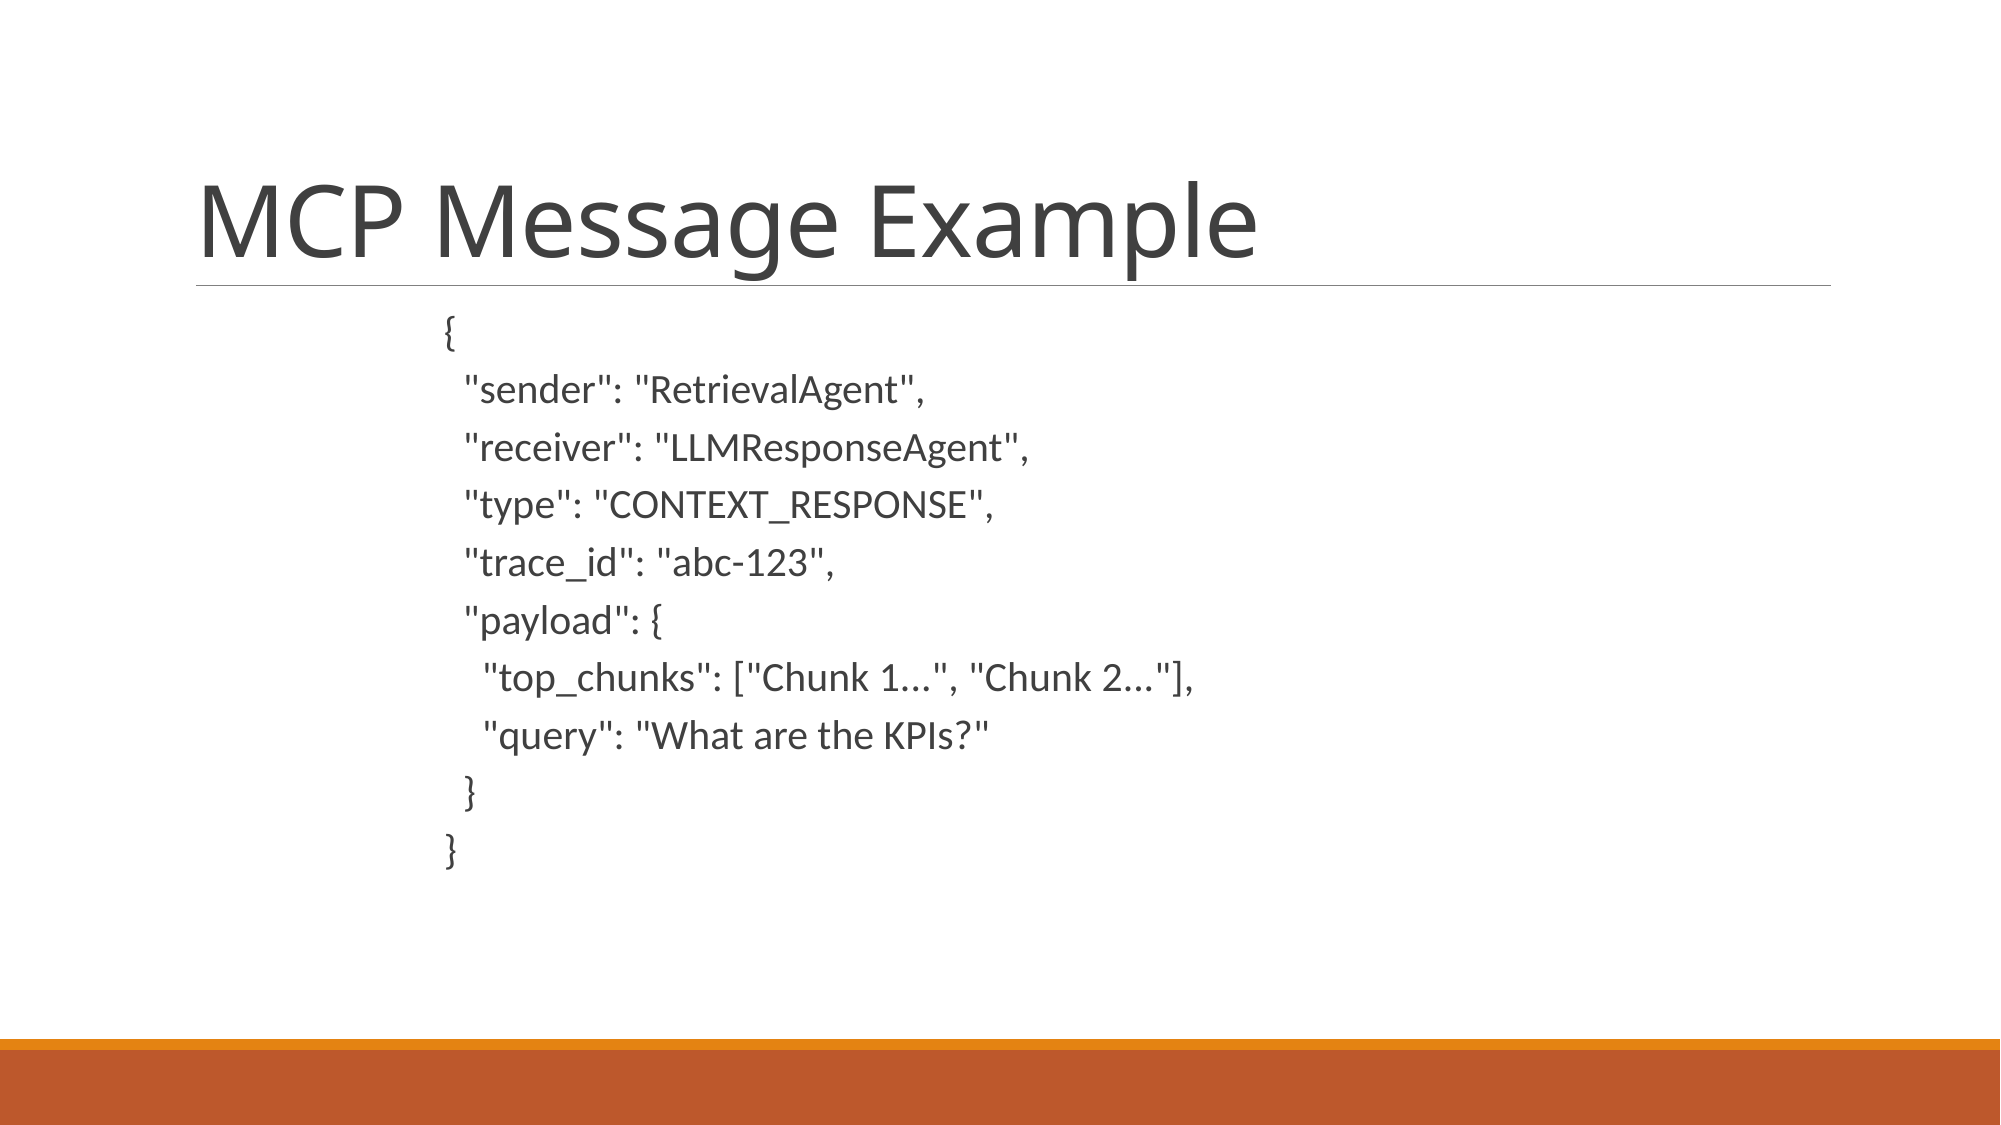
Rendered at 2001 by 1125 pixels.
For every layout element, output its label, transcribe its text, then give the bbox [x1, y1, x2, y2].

list { "sender": "RetrievalAgent", "receiver": "LLMResponseAgent", "type": "CONTEXT_RESPONSE", "trace_id": "abc-123", "payload": { "top_chunks": ["Chunk 1...", "Chunk 2..."], "query": "What are the KPIs?" } } [180, 302, 1830, 963]
title MCP Message Example [180, 47, 1830, 285]
